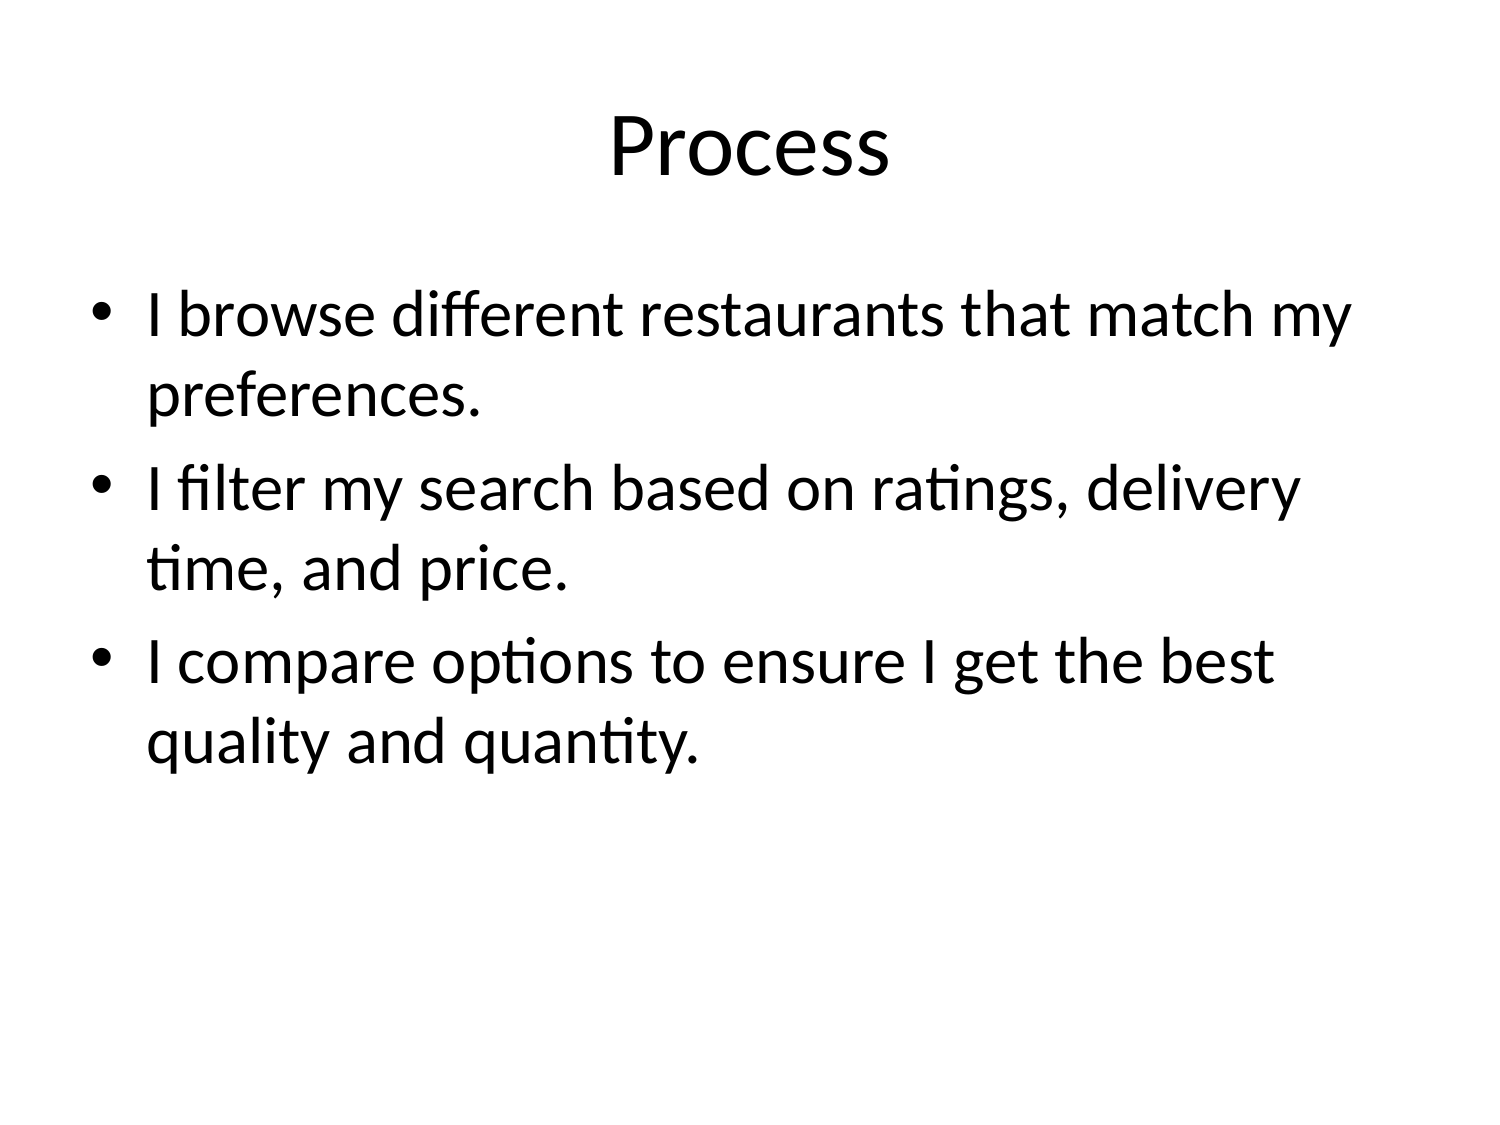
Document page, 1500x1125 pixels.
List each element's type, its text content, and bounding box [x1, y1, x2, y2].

list I browse different restaurants that match my preferences. I filter my search based on ratings, delivery time, and price. I compare options to ensure I get the best quality and quantity. [75, 262, 1425, 1005]
title Process [75, 45, 1425, 233]
